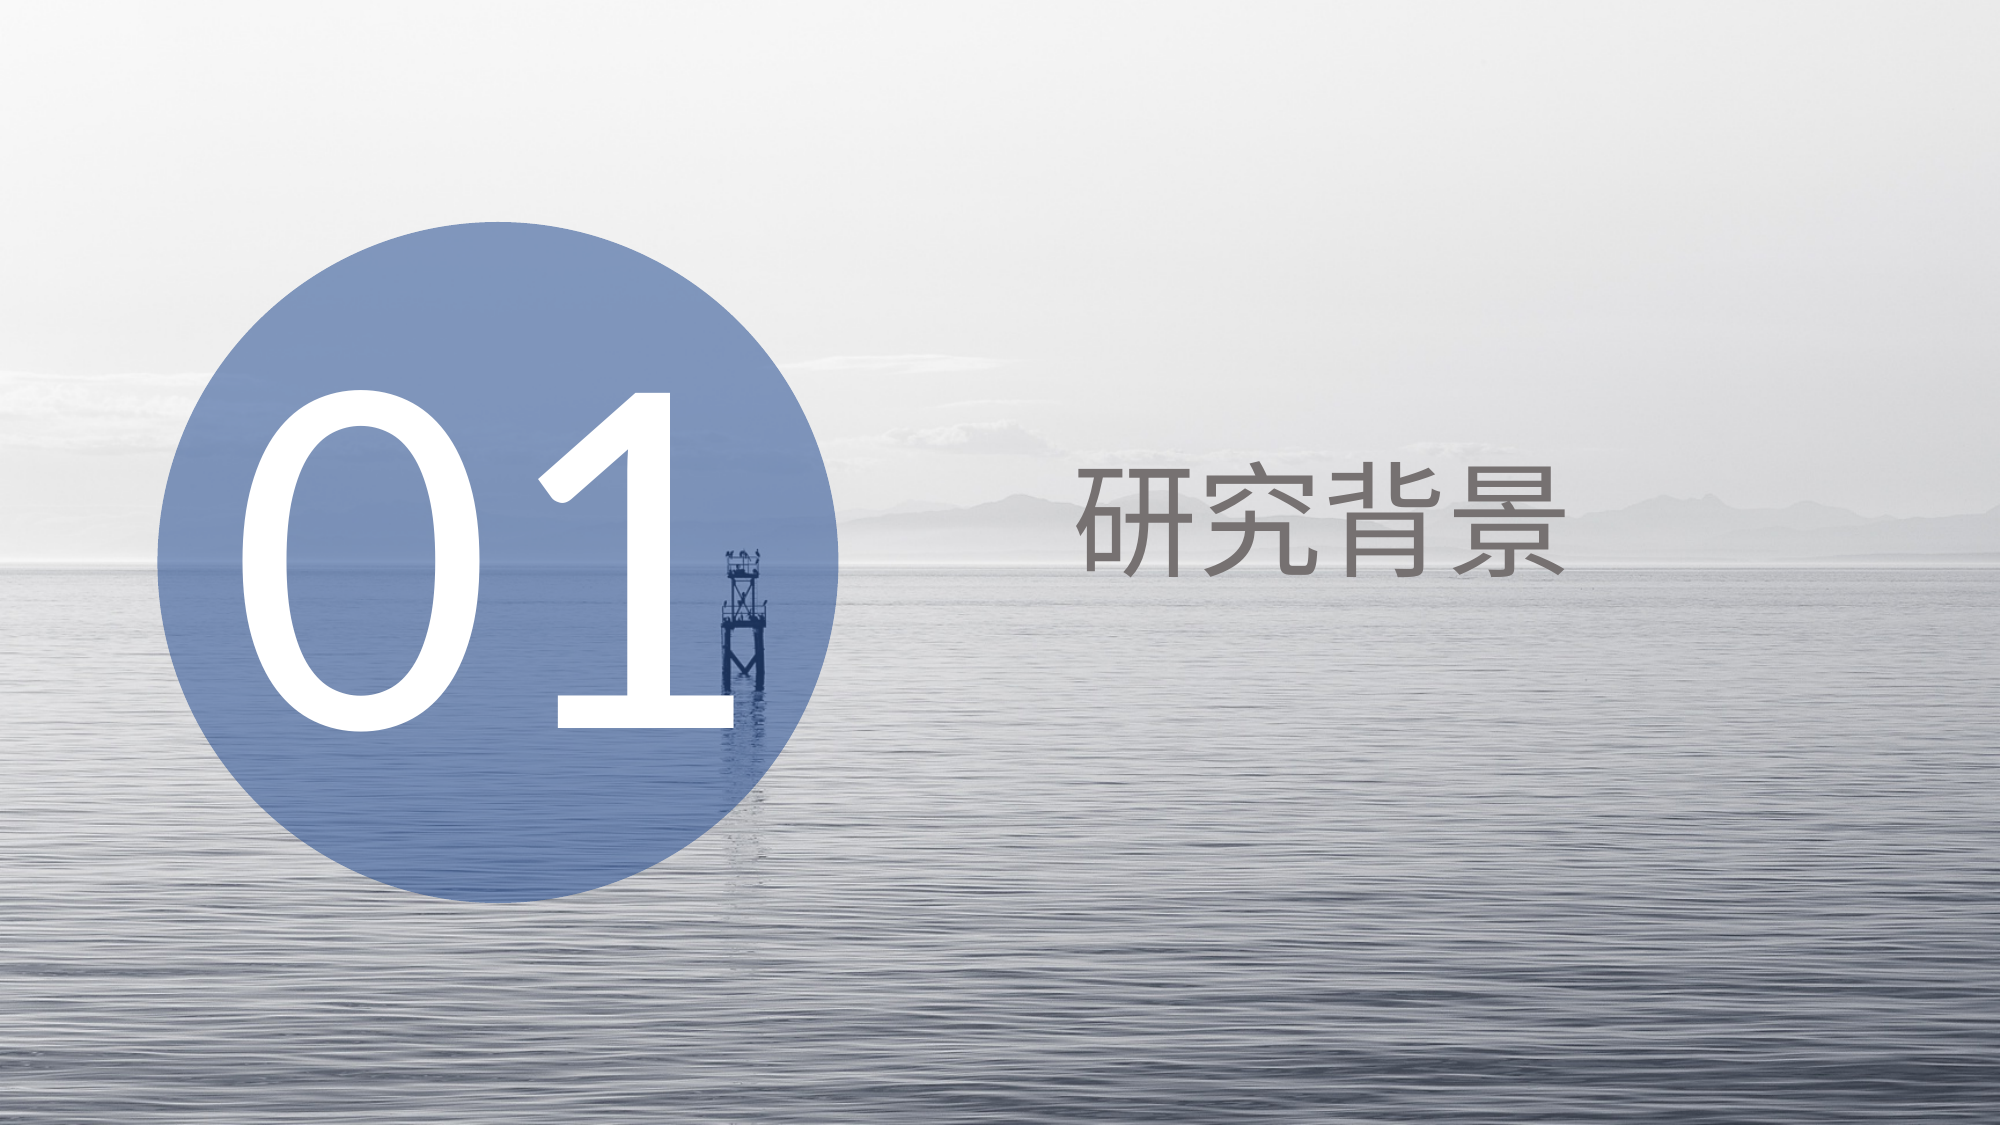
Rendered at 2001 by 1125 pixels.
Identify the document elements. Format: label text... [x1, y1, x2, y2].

text_box [321, 220, 675, 270]
text_box 研究背景 [1057, 435, 1630, 600]
text_box [312, 849, 684, 905]
picture [0, 0, 2000, 1125]
text_box 01 [36, 270, 950, 849]
